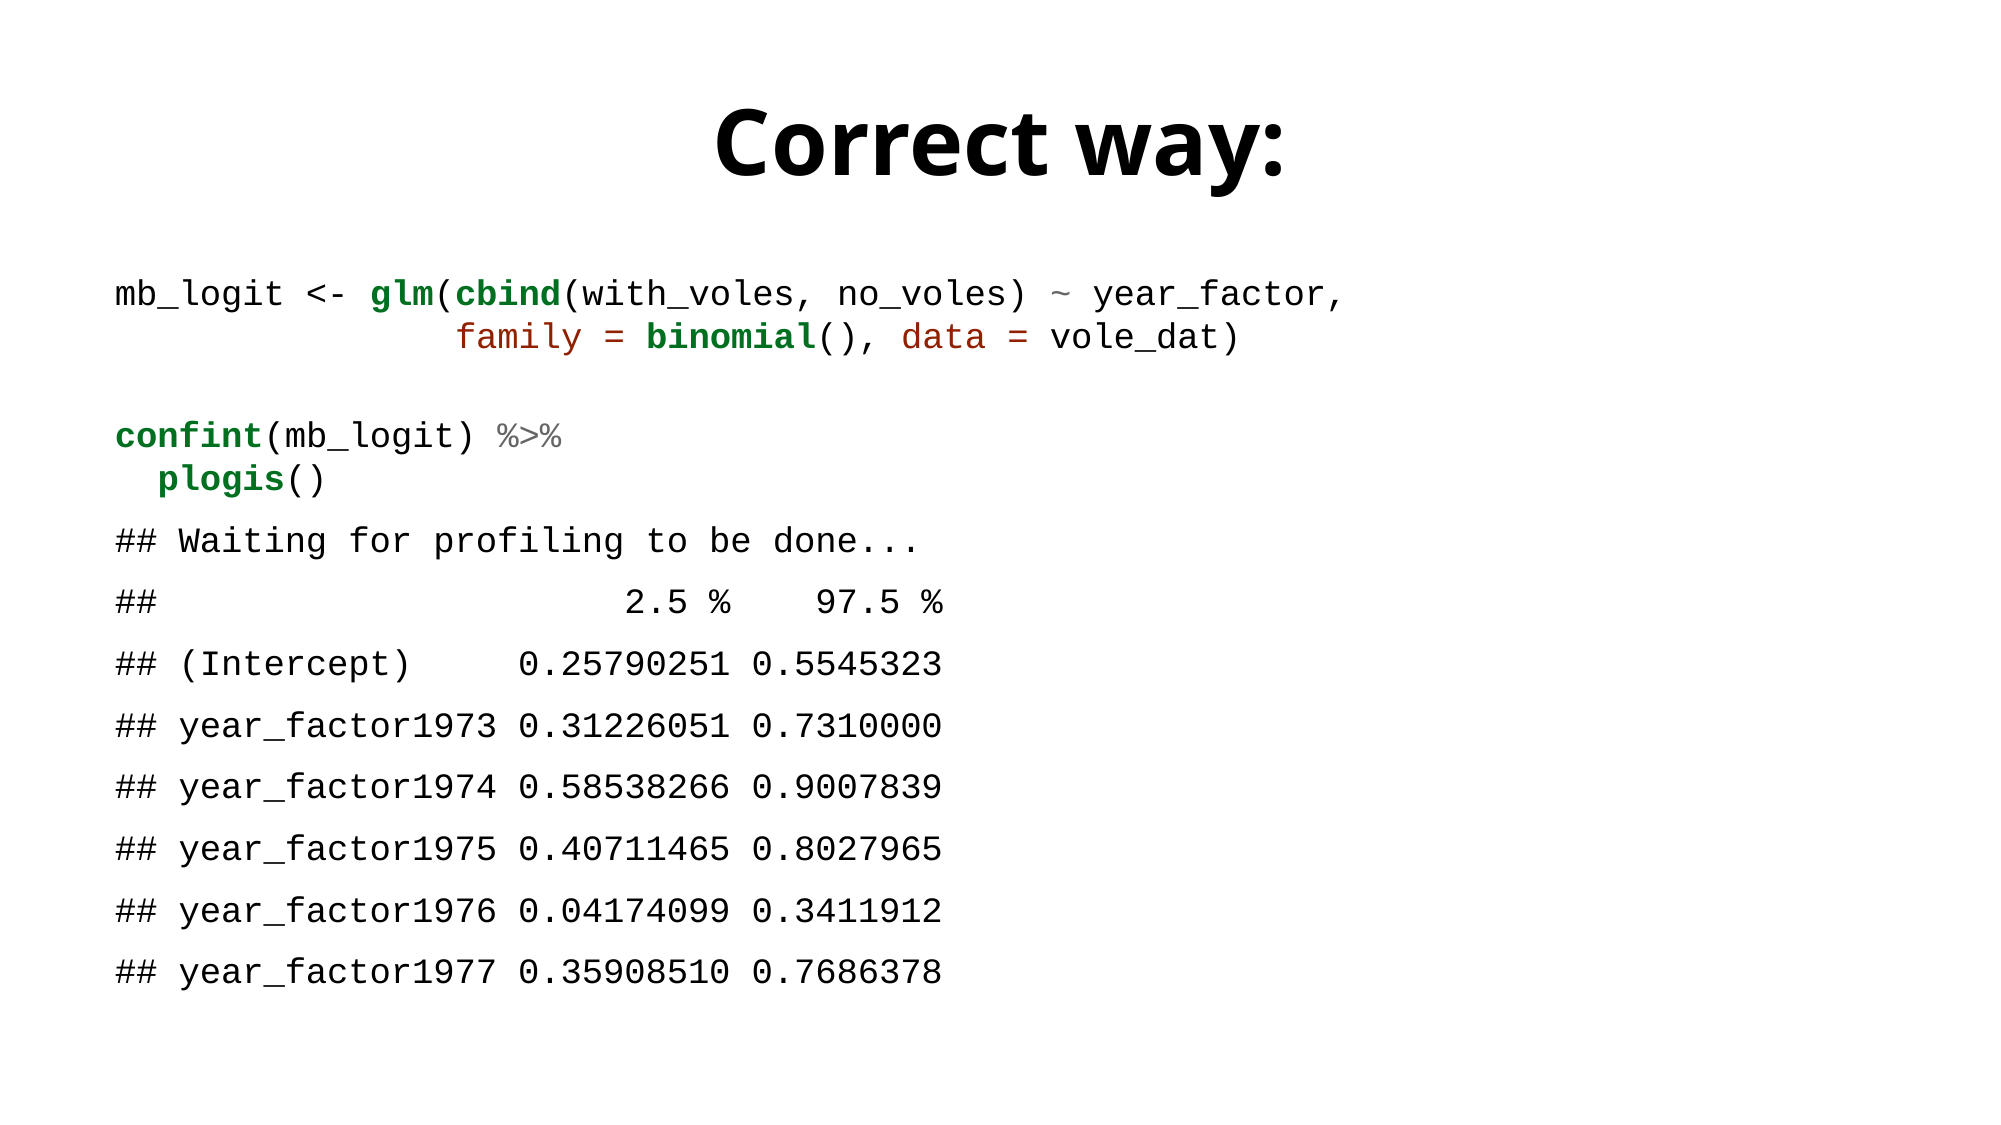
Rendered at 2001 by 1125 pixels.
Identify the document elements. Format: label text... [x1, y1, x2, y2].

title Correct way: [99, 45, 1900, 233]
list mb_logit <- glm(cbind(with_voles, no_voles) ~ year_factor, family = binomial(), data = vole_dat) confint(mb_logit) %>% plogis() ## Waiting for profiling to be done... ## 2.5 % 97.5 % ## (Intercept) 0.25790251 0.5545323 ## year_factor1973 0.31226051 0.7310000 ## year_factor1974 0.58538266 0.9007839 ## year_factor1975 0.40711465 0.8027965 ## year_factor1976 0.04174099 0.3411912 ## year_factor1977 0.35908510 0.7686378 [99, 262, 1900, 1005]
